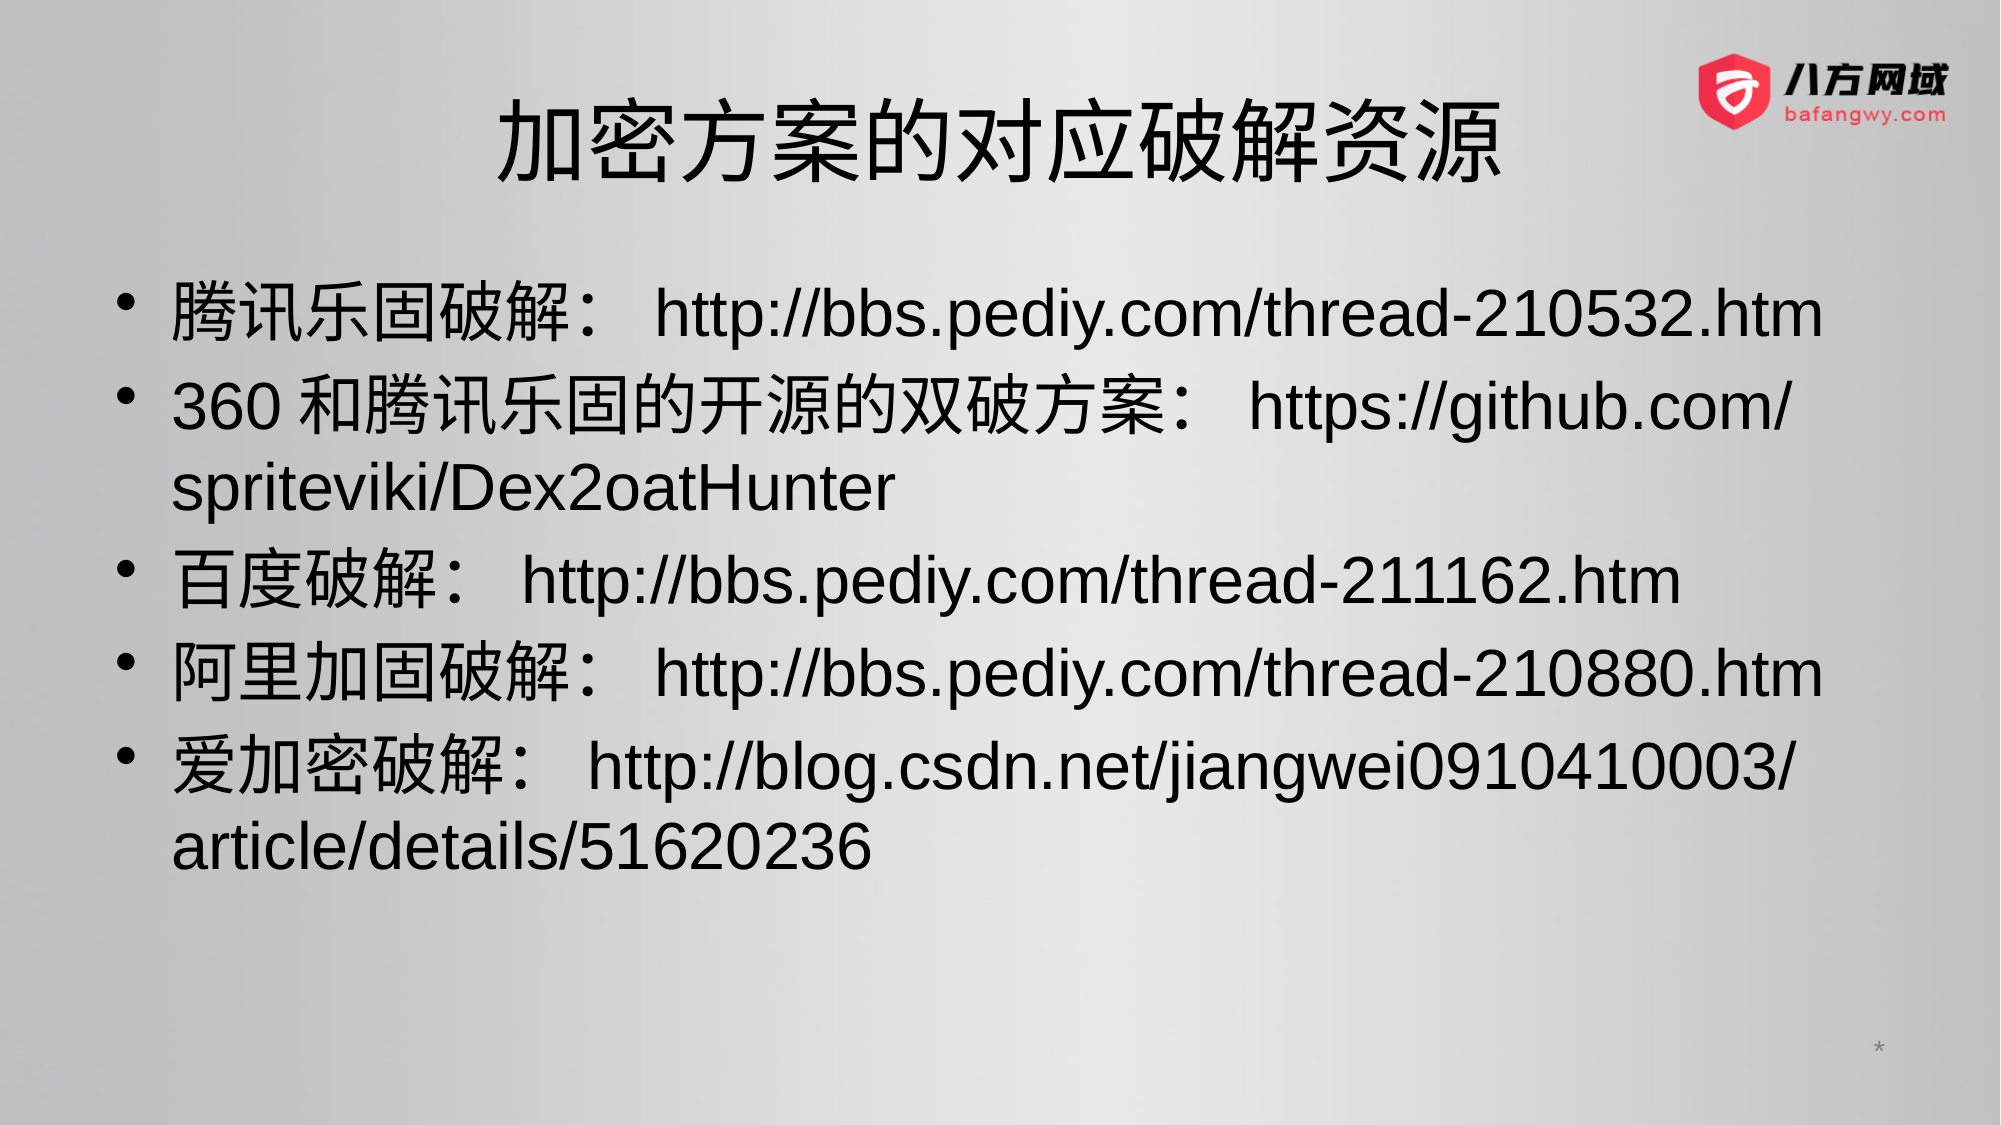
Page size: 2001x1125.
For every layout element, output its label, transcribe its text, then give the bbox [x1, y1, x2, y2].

title 加密方案的对应破解资源 [99, 44, 1901, 233]
list 腾讯乐固破解：http://bbs.pediy.com/thread-210532.htm 360和腾讯乐固的开源的双破方案：https://github.com/spriteviki/Dex2oatHunter 百度破解：http://bbs.pediy.com/thread-211162.htm 阿里加固破解：http://bbs.pediy.com/thread-210880.htm 爱加密破解：http://blog.csdn.net/jiangwei0910410003/article/details/51620236 [99, 262, 1901, 1006]
picture [0, 0, 2001, 1125]
slide_number * [1433, 1024, 1901, 1103]
